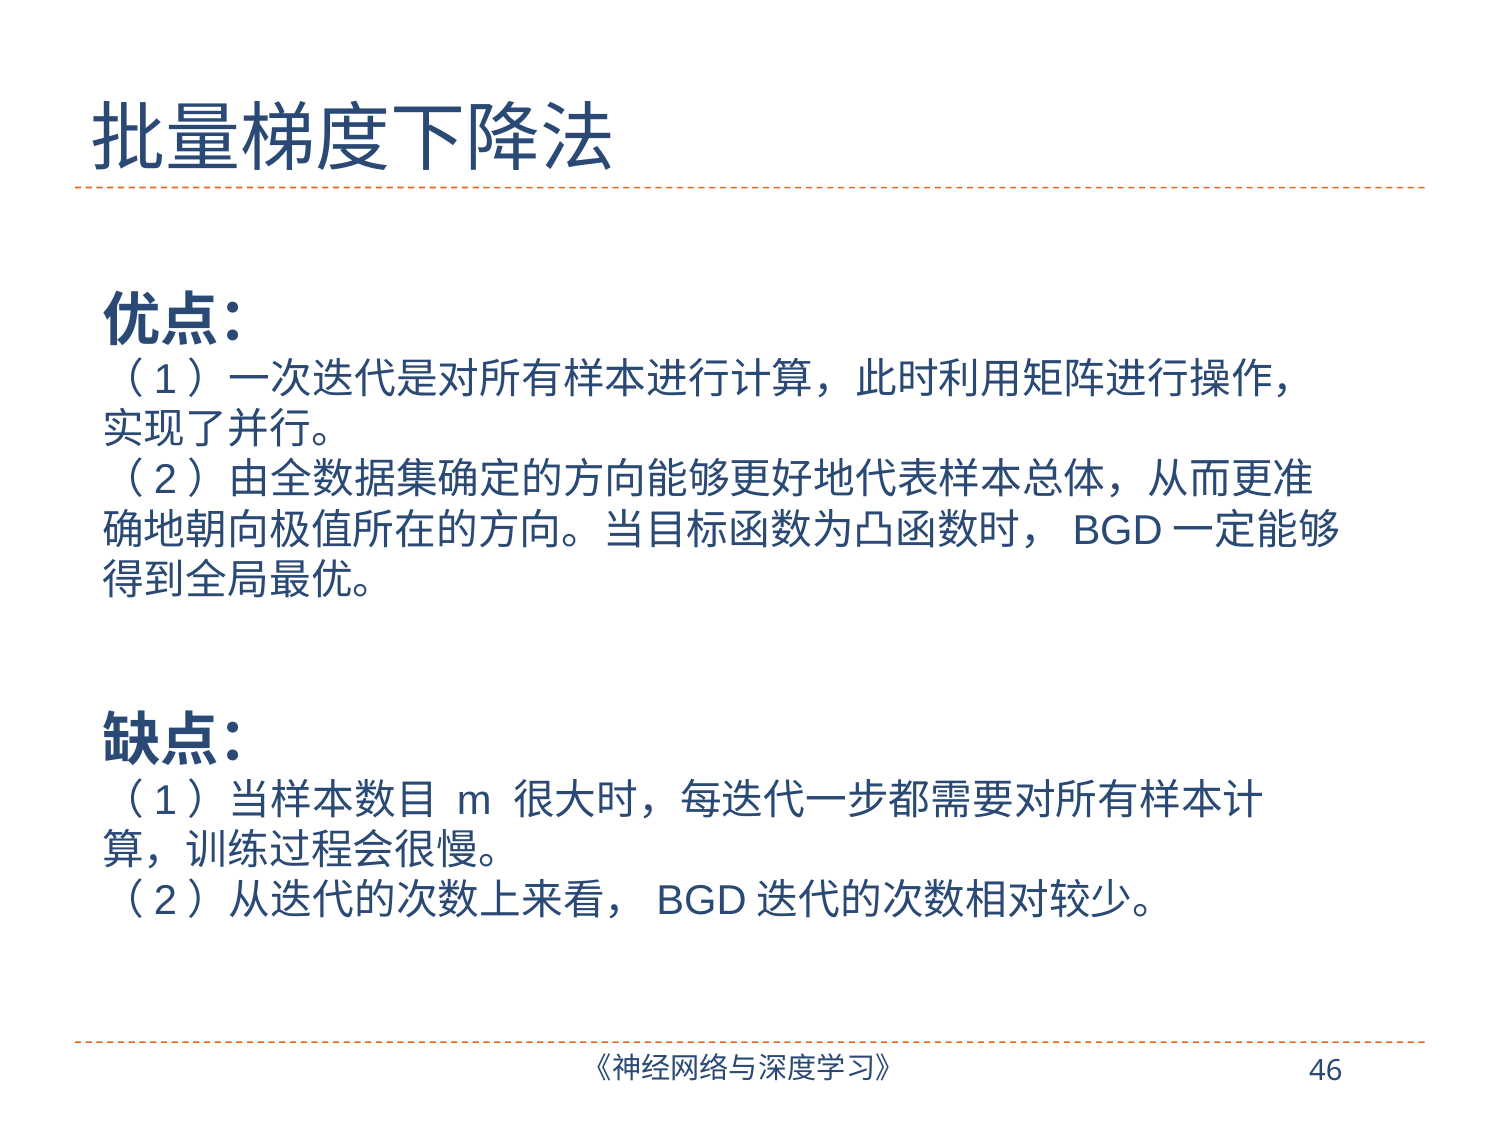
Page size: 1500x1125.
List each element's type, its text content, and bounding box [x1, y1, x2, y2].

text_box 优点： （1）一次迭代是对所有样本进行计算，此时利用矩阵进行操作，实现了并行。 （2）由全数据集确定的方向能够更好地代表样本总体，从而更准确地朝向极值所在的方向。当目标函数为凸函数时，BGD一定能够得到全局最优。 缺点： （1）当样本数目 m 很大时，每迭代一步都需要对所有样本计算，训练过程会很慢。 （2）从迭代的次数上来看，BGD迭代的次数相对较少。 [87, 274, 1362, 930]
title 批量梯度下降法 [75, 24, 1425, 188]
